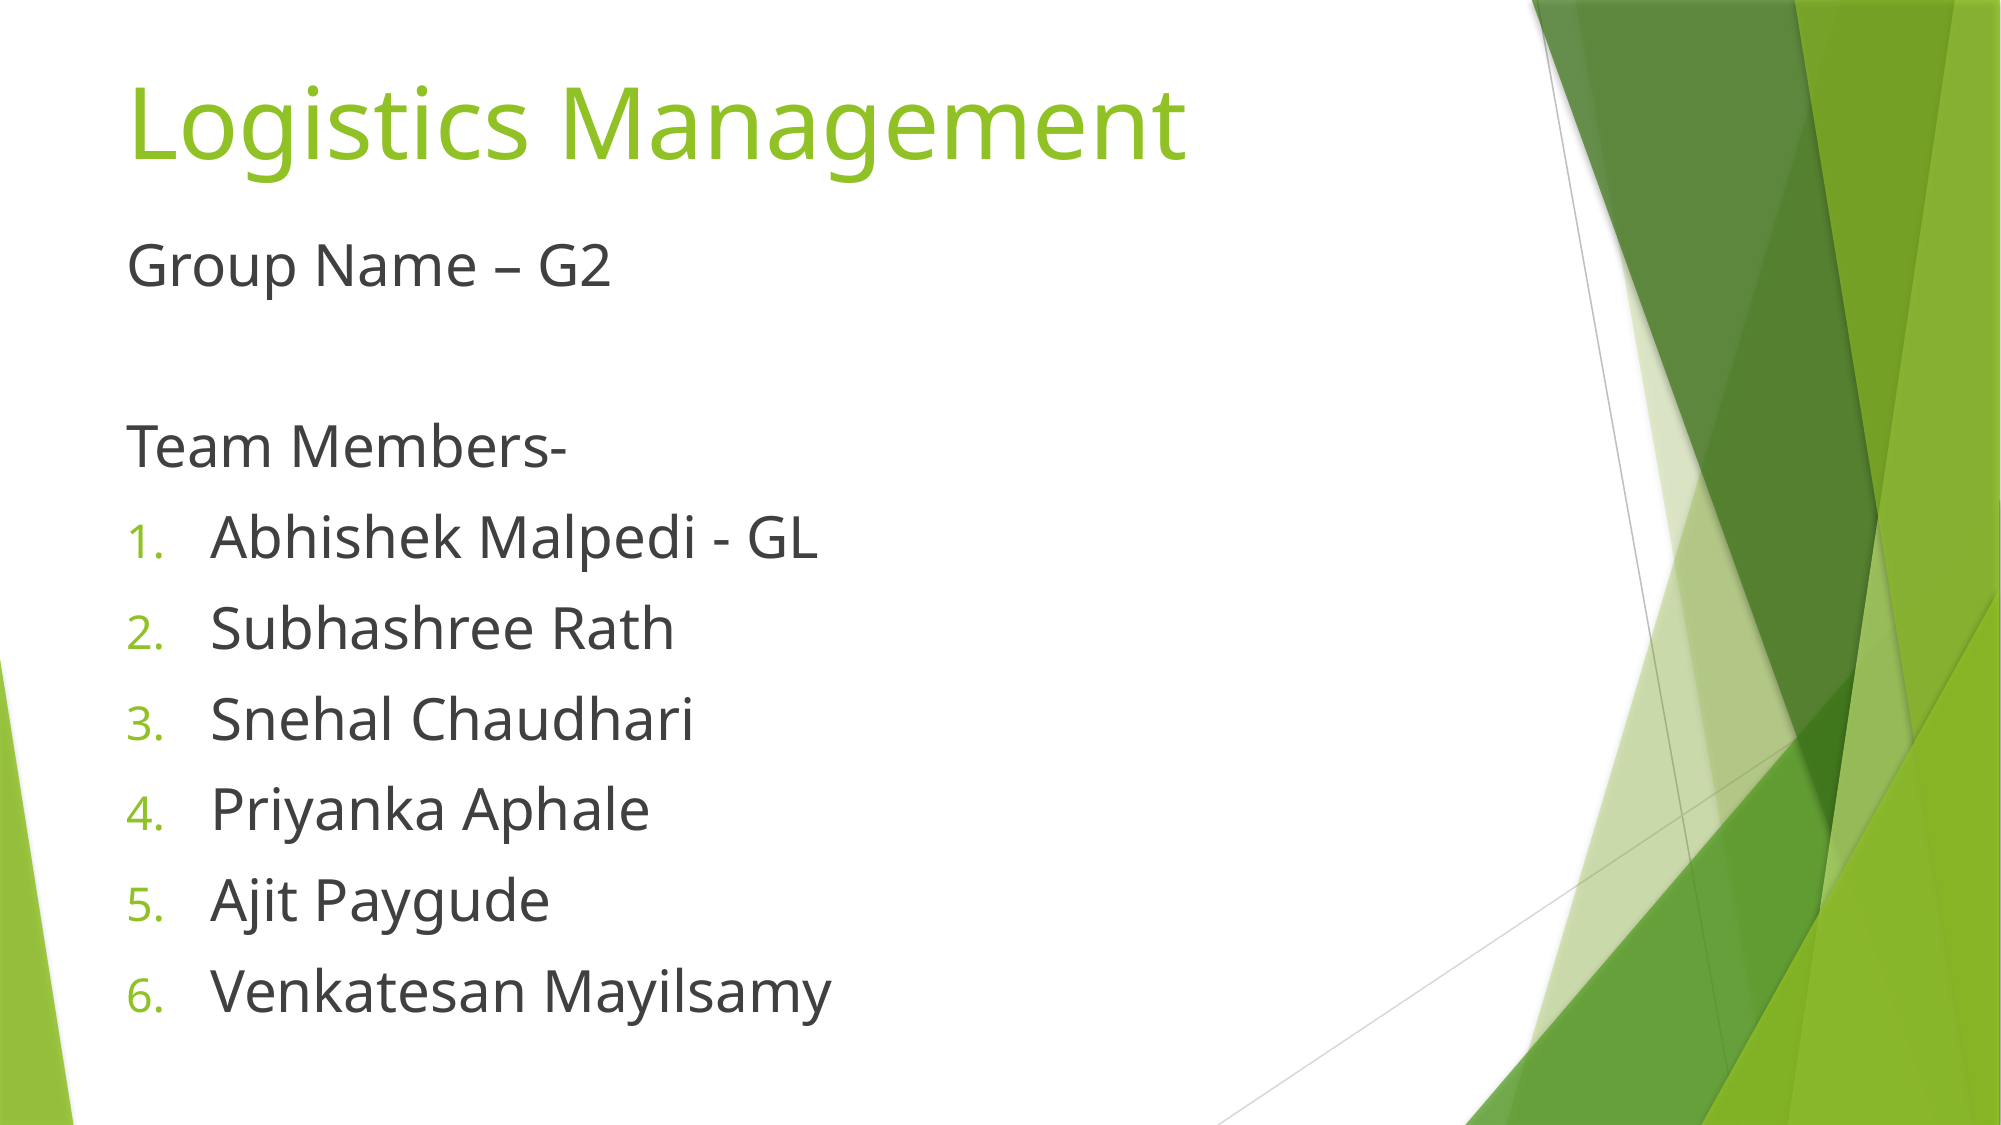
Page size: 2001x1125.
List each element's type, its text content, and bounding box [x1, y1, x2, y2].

title Logistics Management [111, 52, 1522, 220]
list Group Name – G2 Team Members- Abhishek Malpedi - GL Subhashree Rath Snehal Chaudhari Priyanka Aphale Ajit Paygude Venkatesan Mayilsamy [111, 220, 1522, 1042]
